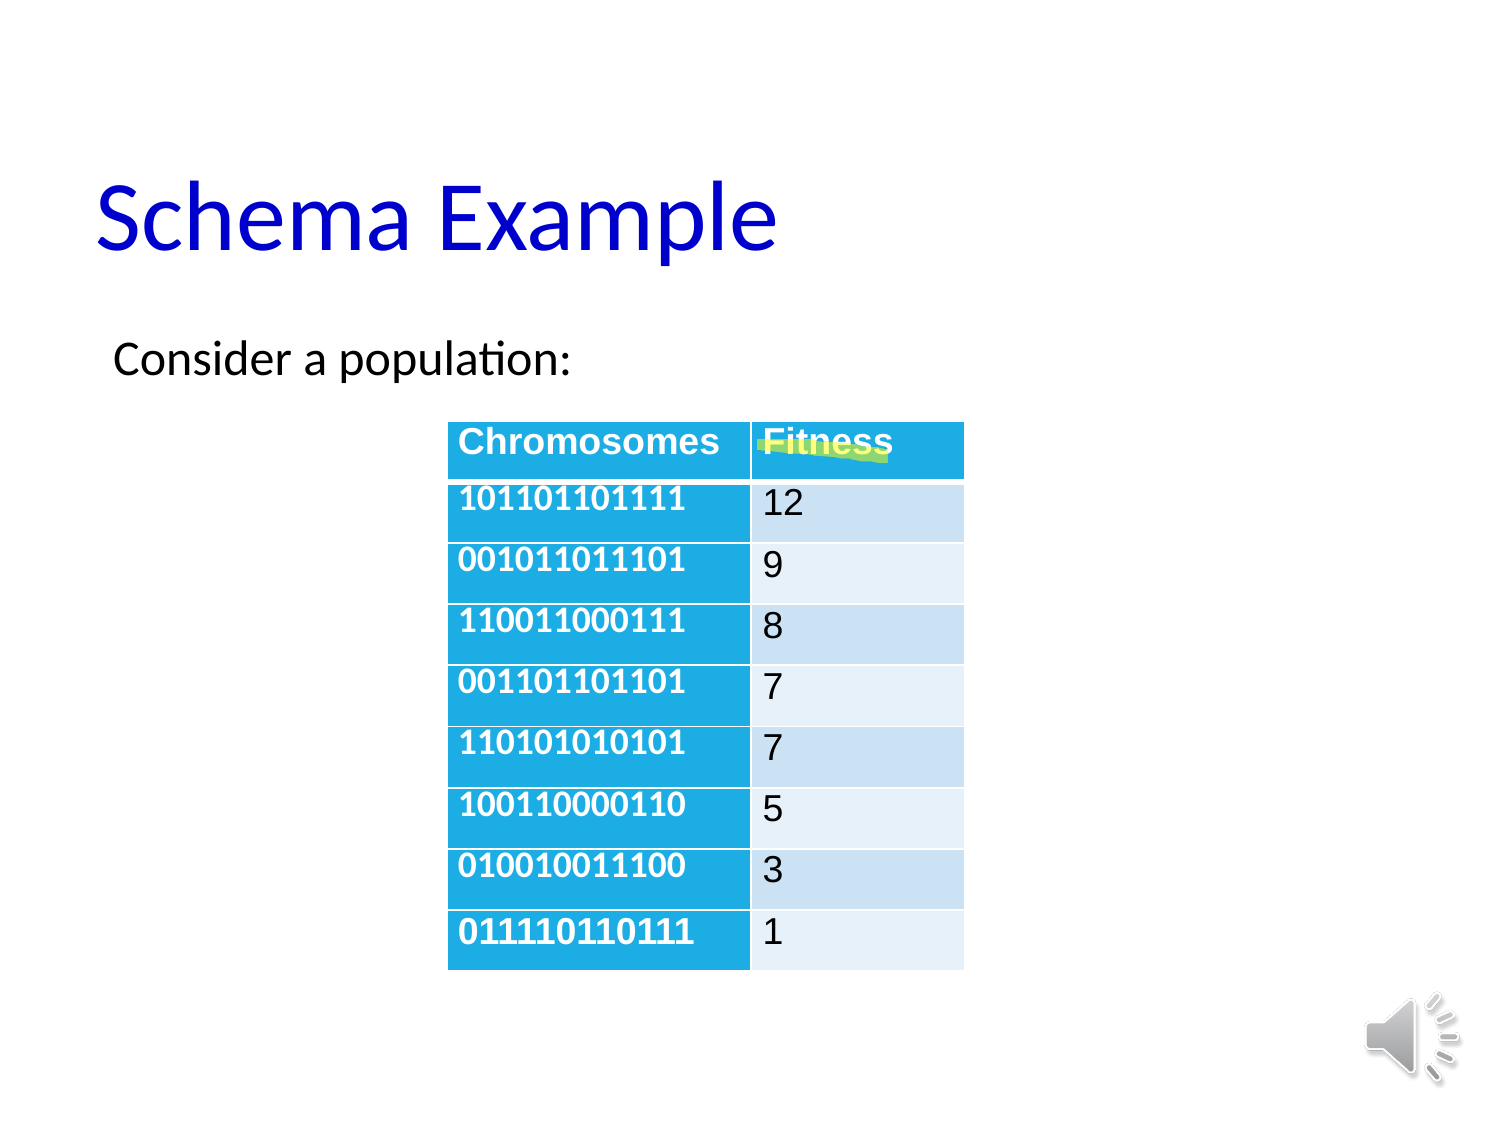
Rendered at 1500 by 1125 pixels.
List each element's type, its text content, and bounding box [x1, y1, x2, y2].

table_cell 001011011101 [448, 544, 750, 603]
picture [1364, 989, 1465, 1090]
table_header Fitness [752, 422, 964, 479]
table_cell 010010011100 [448, 850, 750, 909]
table_cell 7 [752, 727, 964, 787]
table_cell 5 [752, 789, 964, 848]
table_header Chromosomes [448, 422, 750, 479]
table_cell 100110000110 [448, 789, 750, 848]
title Schema Example [80, 81, 1407, 354]
table_cell 3 [752, 850, 964, 909]
table_cell 011110110111 [448, 911, 750, 970]
table_cell 7 [752, 666, 964, 726]
table_cell 001101101101 [448, 666, 750, 726]
picture [756, 439, 899, 479]
table_cell 8 [752, 605, 964, 664]
table_cell 12 [752, 485, 964, 542]
list Consider a population: [83, 326, 1407, 945]
table_cell 110011000111 [448, 605, 750, 664]
table_cell 101101101111 [448, 485, 750, 542]
table_cell 110101010101 [448, 727, 750, 787]
table_cell 9 [752, 544, 964, 603]
table_cell 1 [752, 911, 964, 970]
